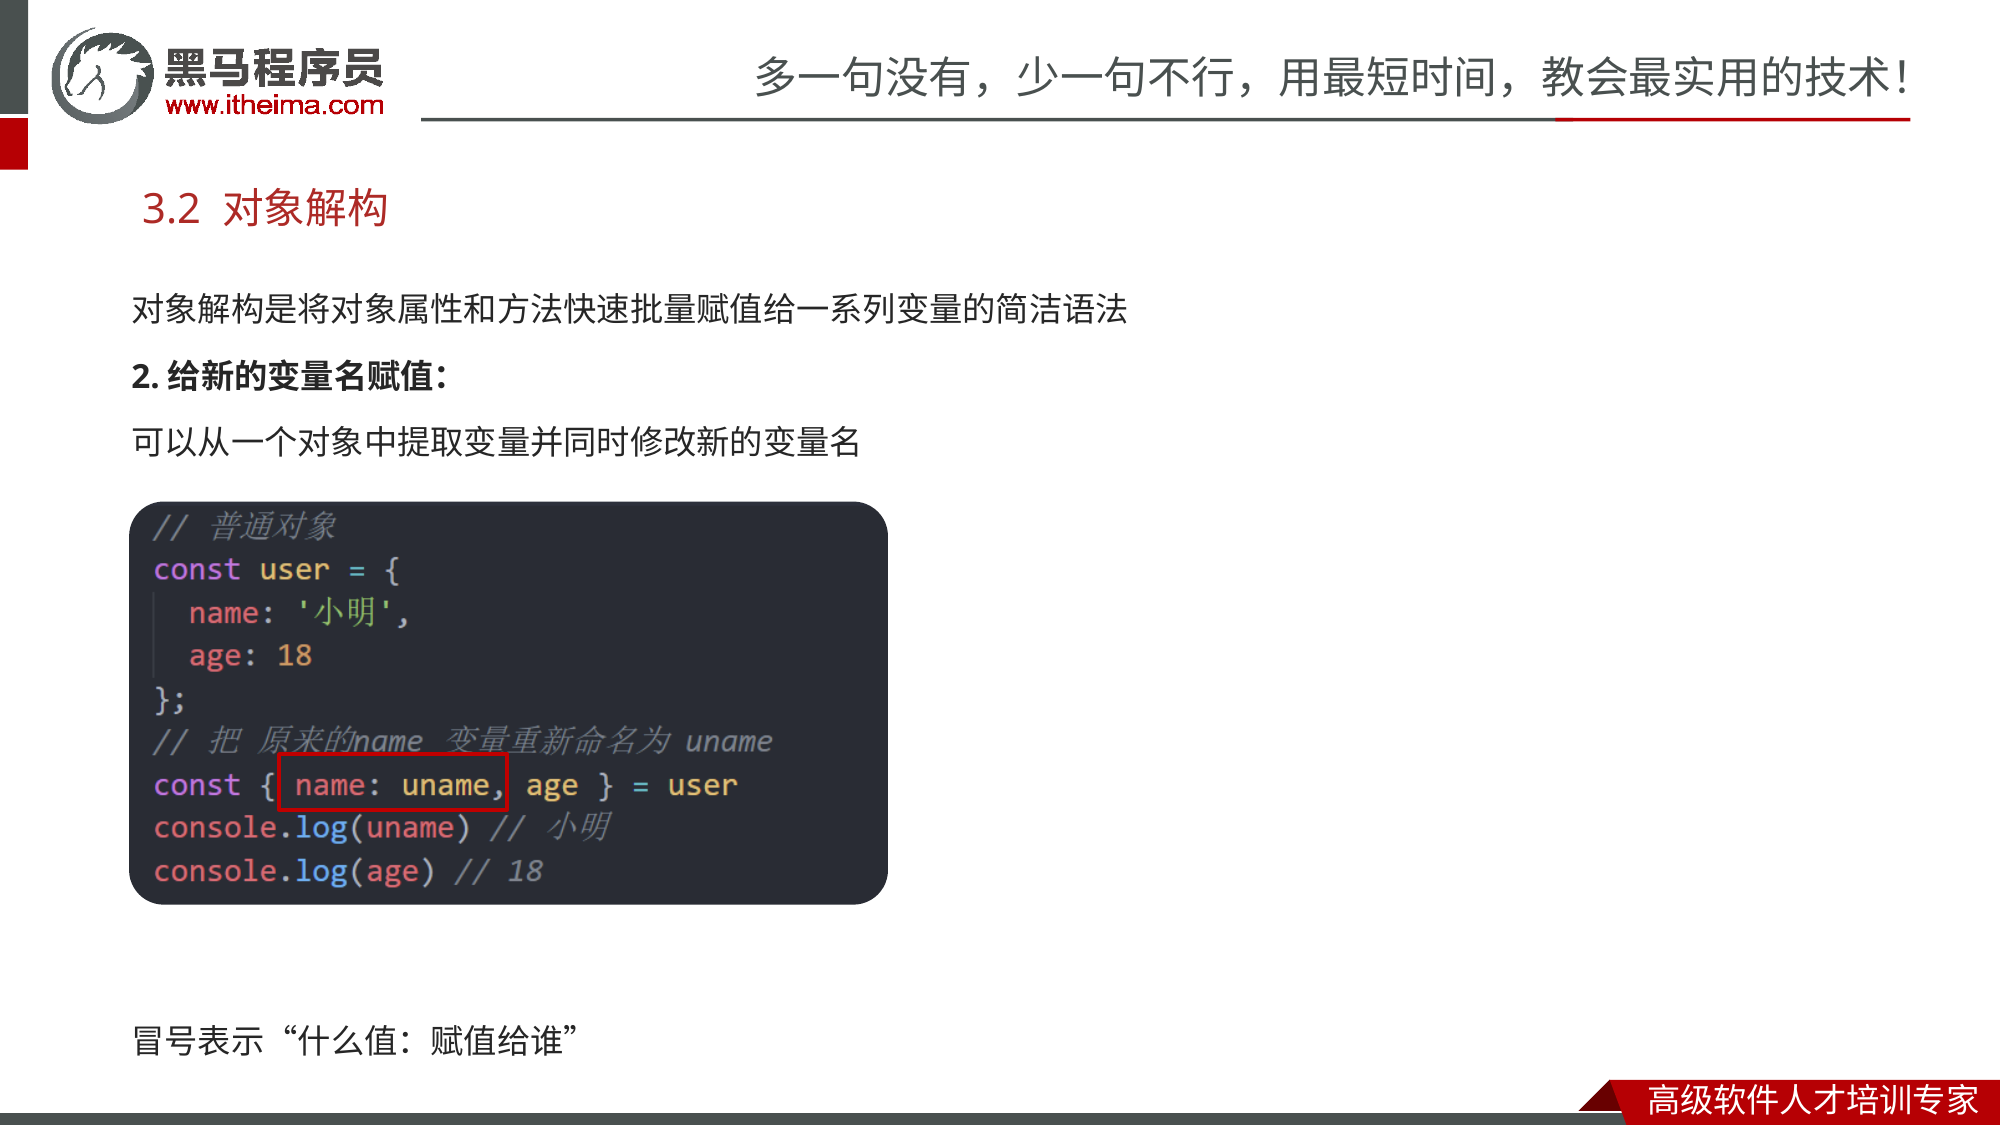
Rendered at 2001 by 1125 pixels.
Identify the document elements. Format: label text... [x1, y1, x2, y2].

picture [50, 26, 384, 125]
title 3.2 对象解构 [116, 164, 1880, 250]
picture [128, 501, 889, 905]
list 对象解构是将对象属性和方法快速批量赋值给一系列变量的简洁语法 2.给新的变量名赋值： 可以从一个对象中提取变量并同时修改新的变量名 冒号表示“什么值：赋值给谁” [116, 261, 1757, 1113]
